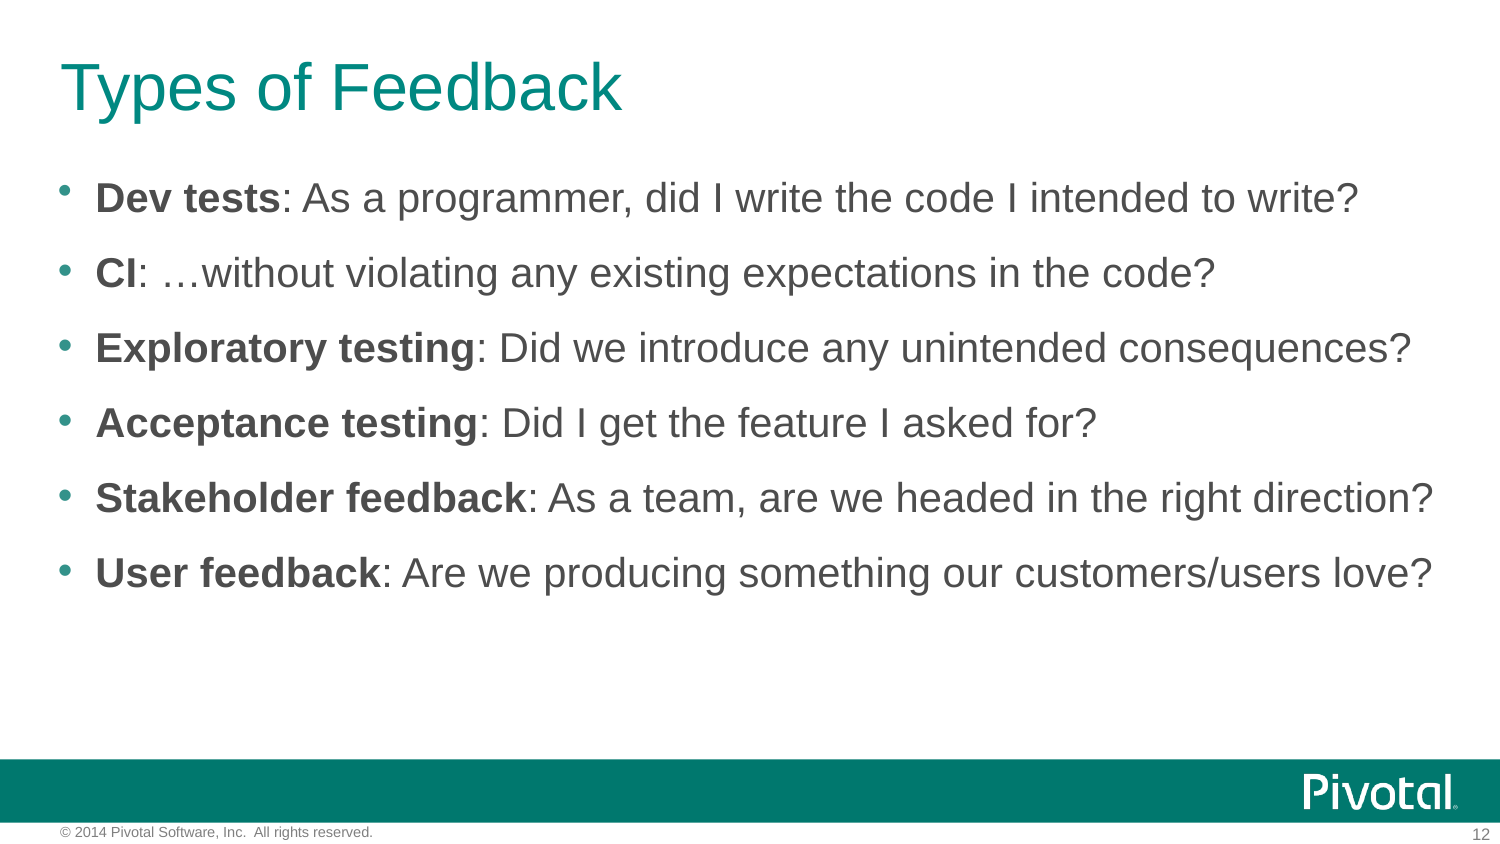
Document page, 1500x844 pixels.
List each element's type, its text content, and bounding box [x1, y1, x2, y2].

list Dev tests: As a programmer, did I write the code I intended to write? CI: …without violating any existing expectations in the code? Exploratory testing: Did we introduce any unintended consequences? Acceptance testing: Did I get the feature I asked for? Stakeholder feedback: As a team, are we headed in the right direction? User feedback: Are we producing something our customers/users love? [57, 170, 1438, 669]
picture [1290, 768, 1463, 815]
title Types of Feedback [60, 53, 1440, 129]
